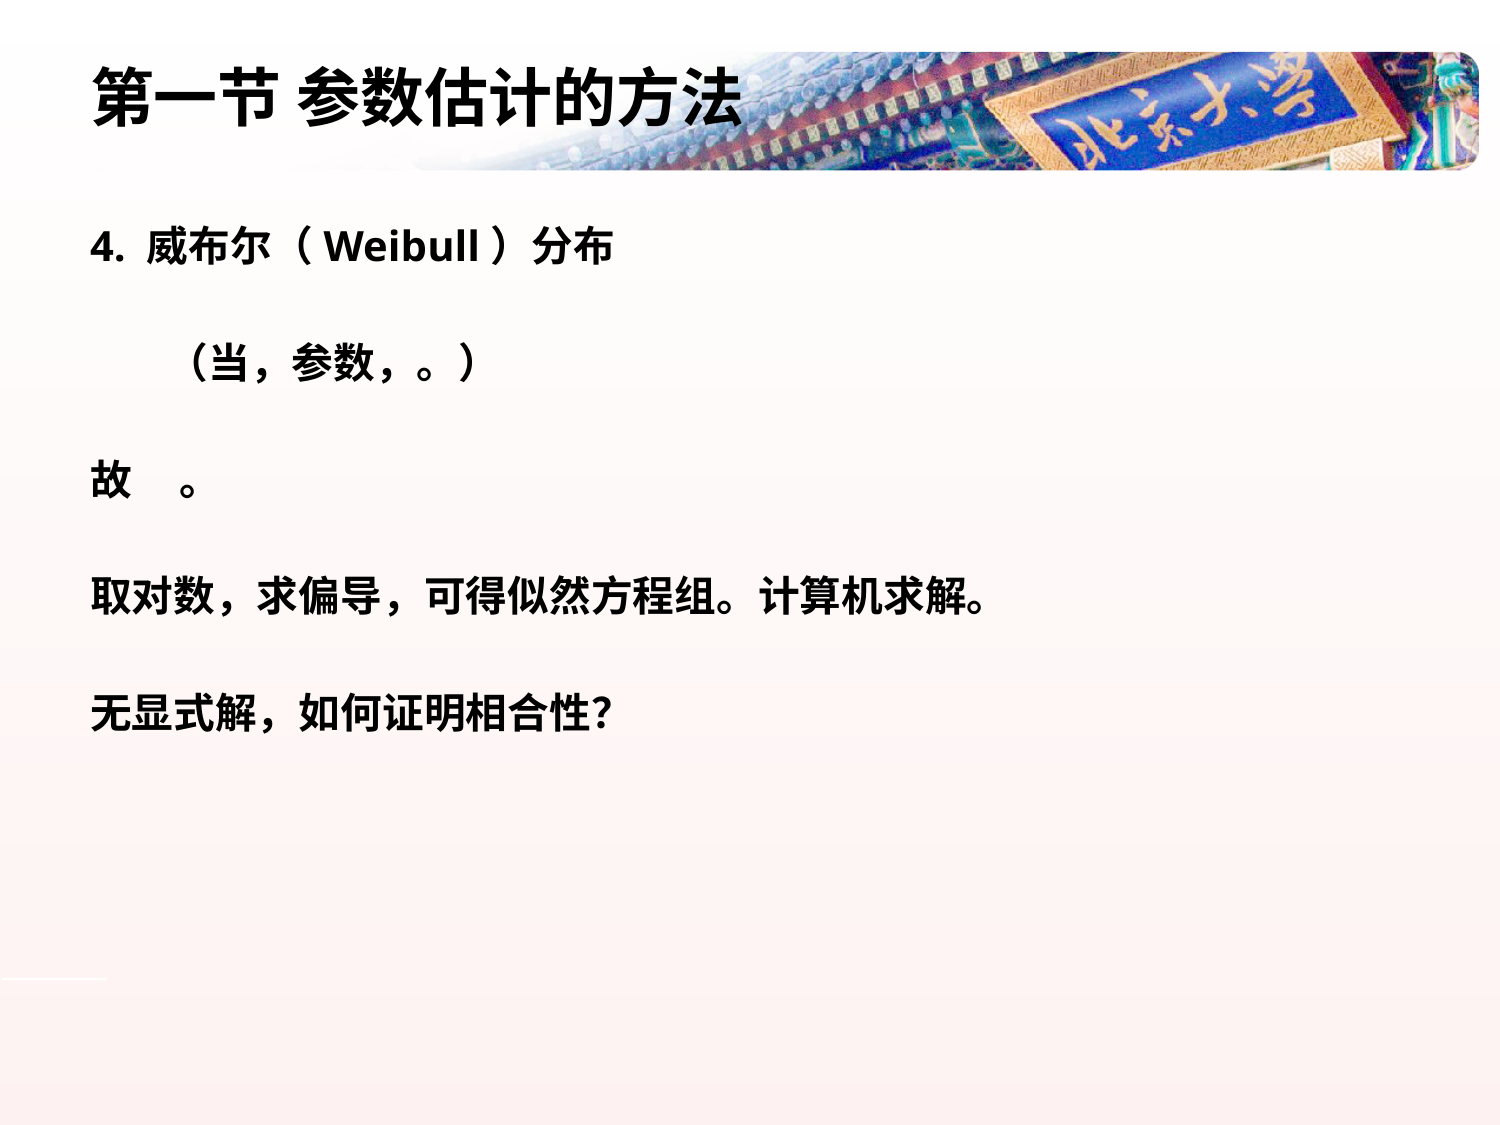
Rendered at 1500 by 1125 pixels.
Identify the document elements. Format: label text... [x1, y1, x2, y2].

title 第一节 参数估计的方法 [75, 50, 1338, 143]
picture [17, 0, 1500, 219]
